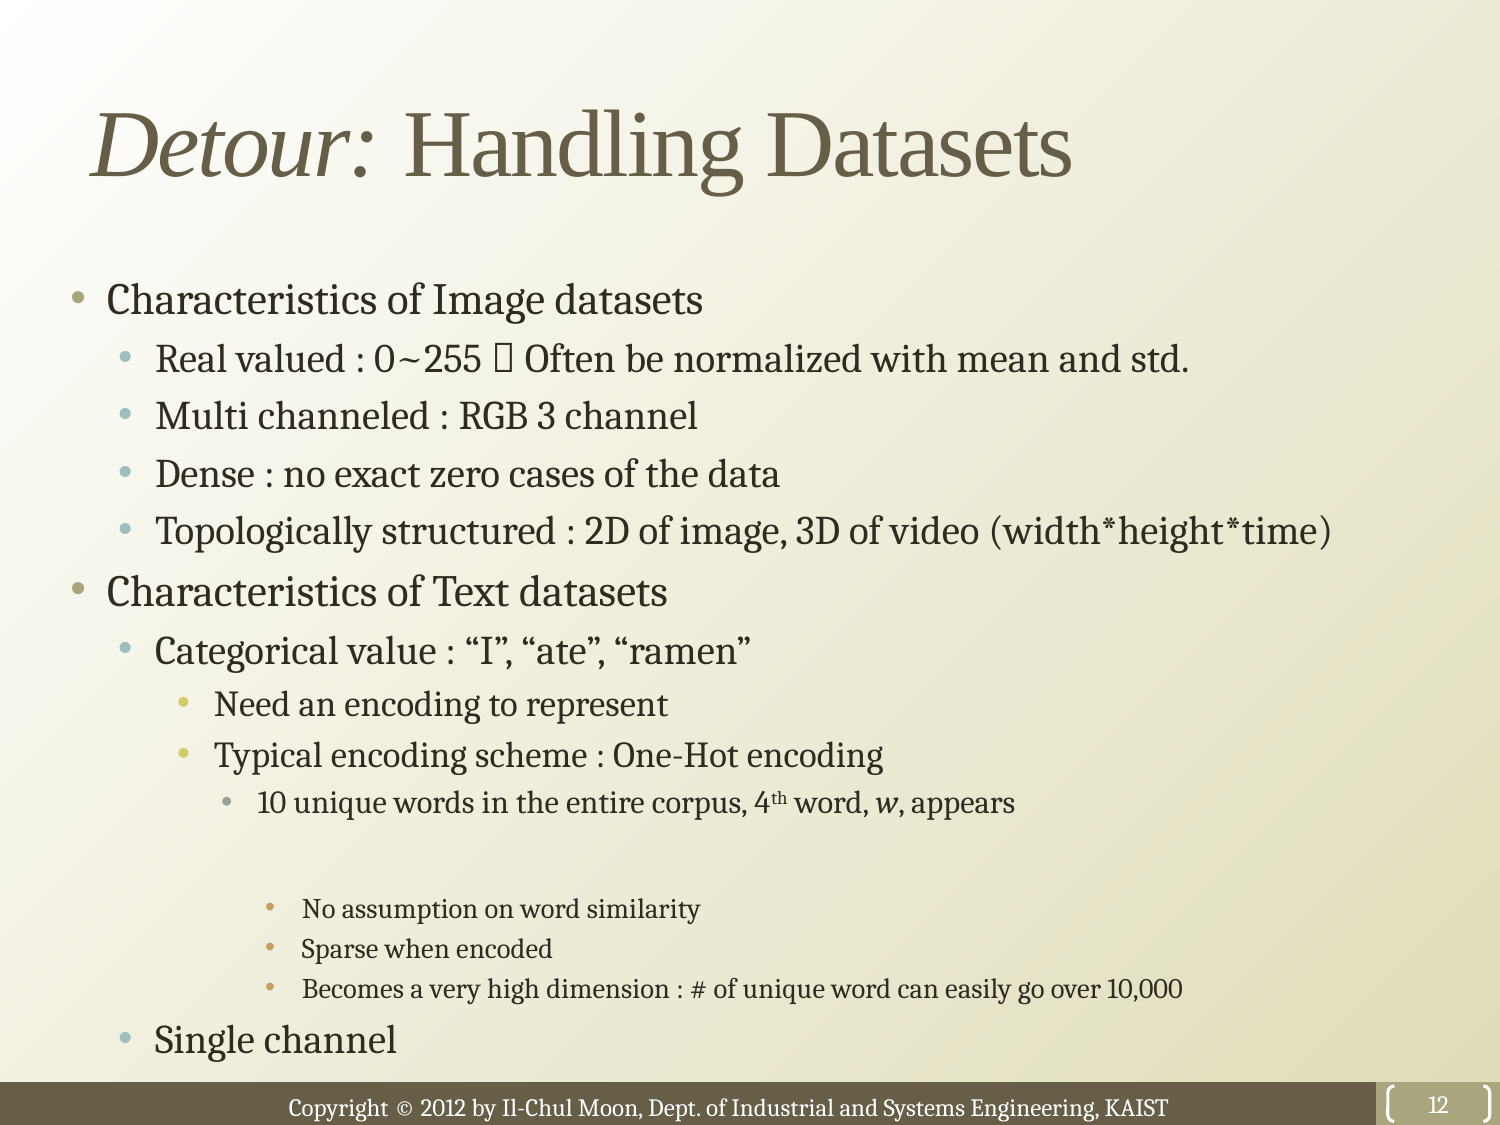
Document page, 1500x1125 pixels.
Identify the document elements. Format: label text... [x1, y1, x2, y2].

title Detour: Handling Datasets [75, 45, 1459, 232]
slide_number 12 [1386, 1084, 1492, 1123]
